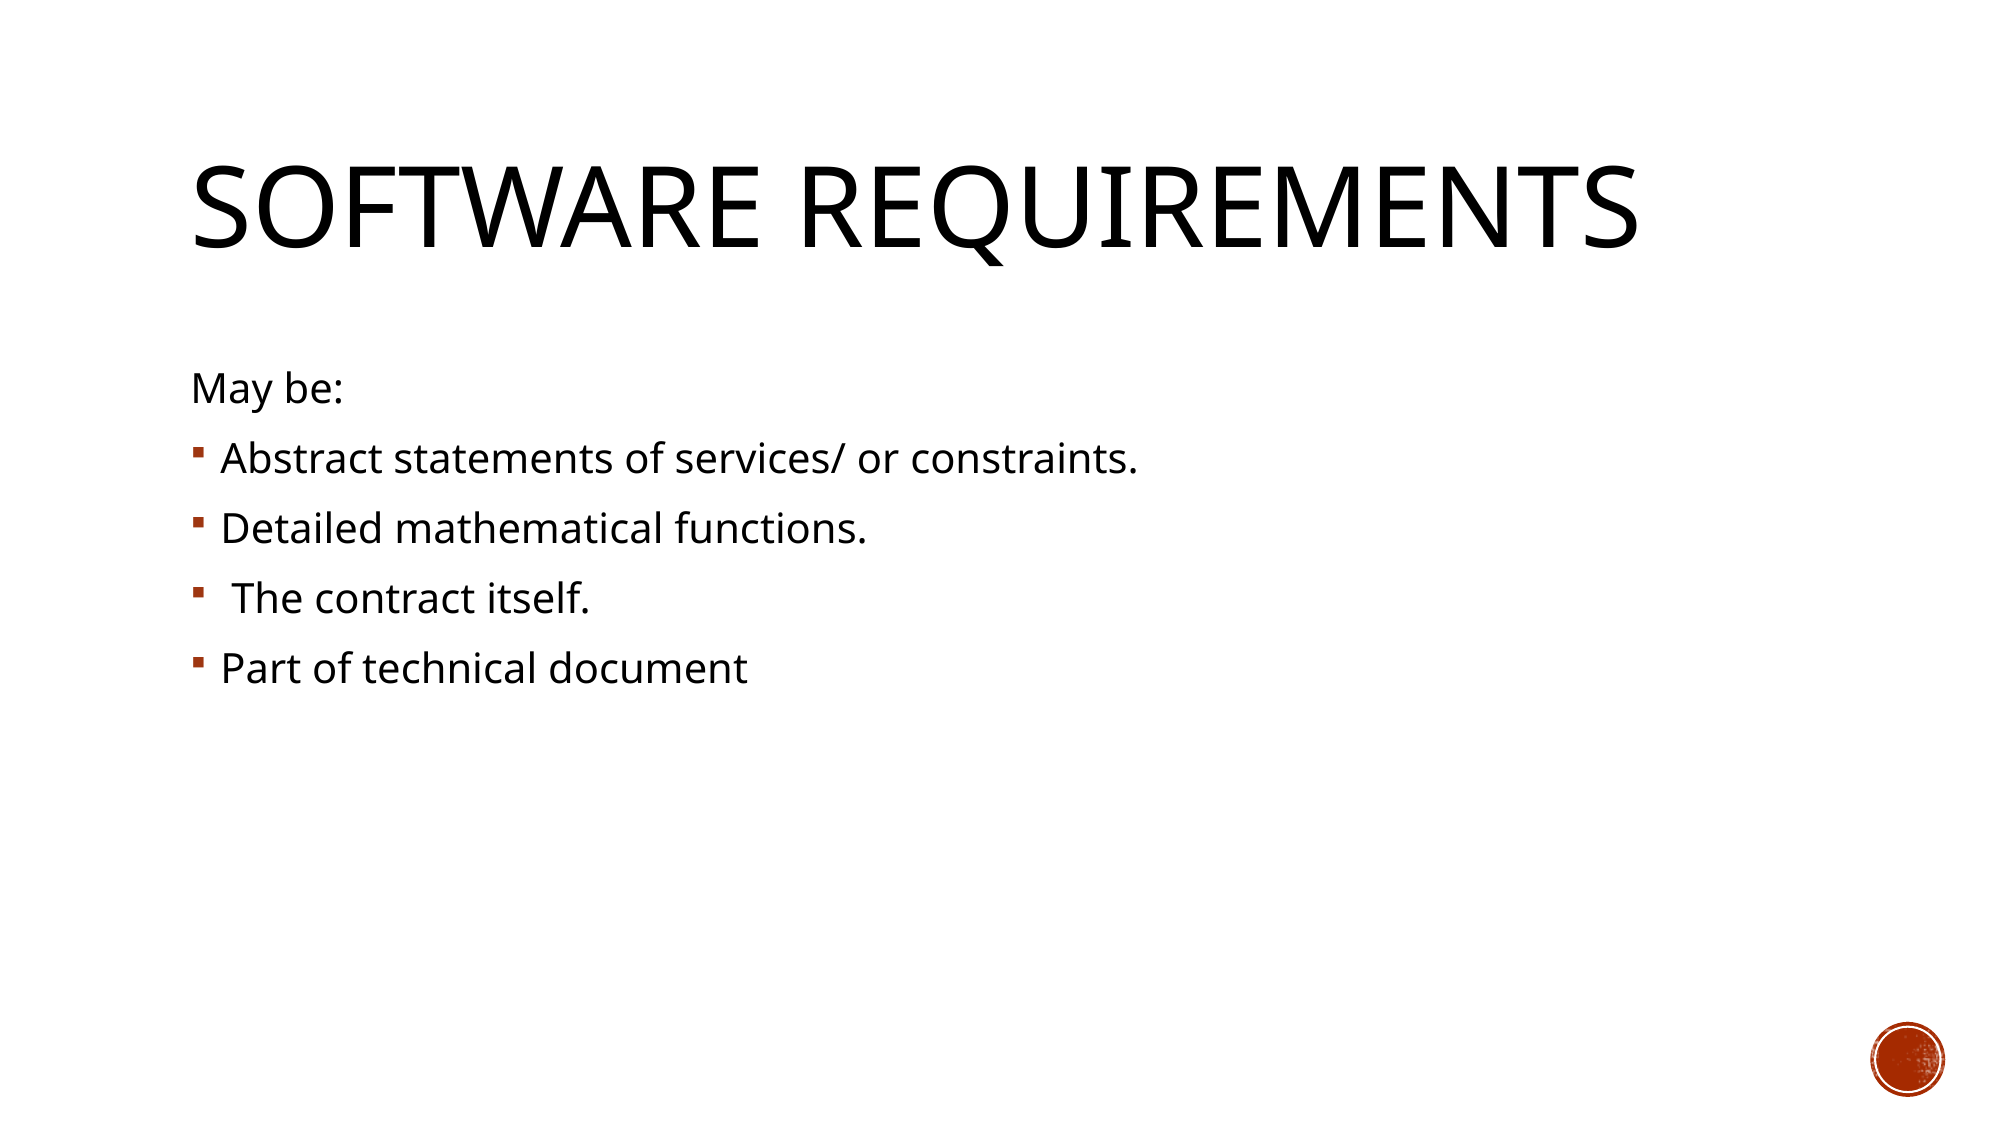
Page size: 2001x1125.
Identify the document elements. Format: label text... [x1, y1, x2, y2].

title Software Requirements [175, 79, 1826, 344]
list May be: Abstract statements of services/ or constraints. Detailed mathematical functions. The contract itself. Part of technical document [175, 360, 1695, 1013]
